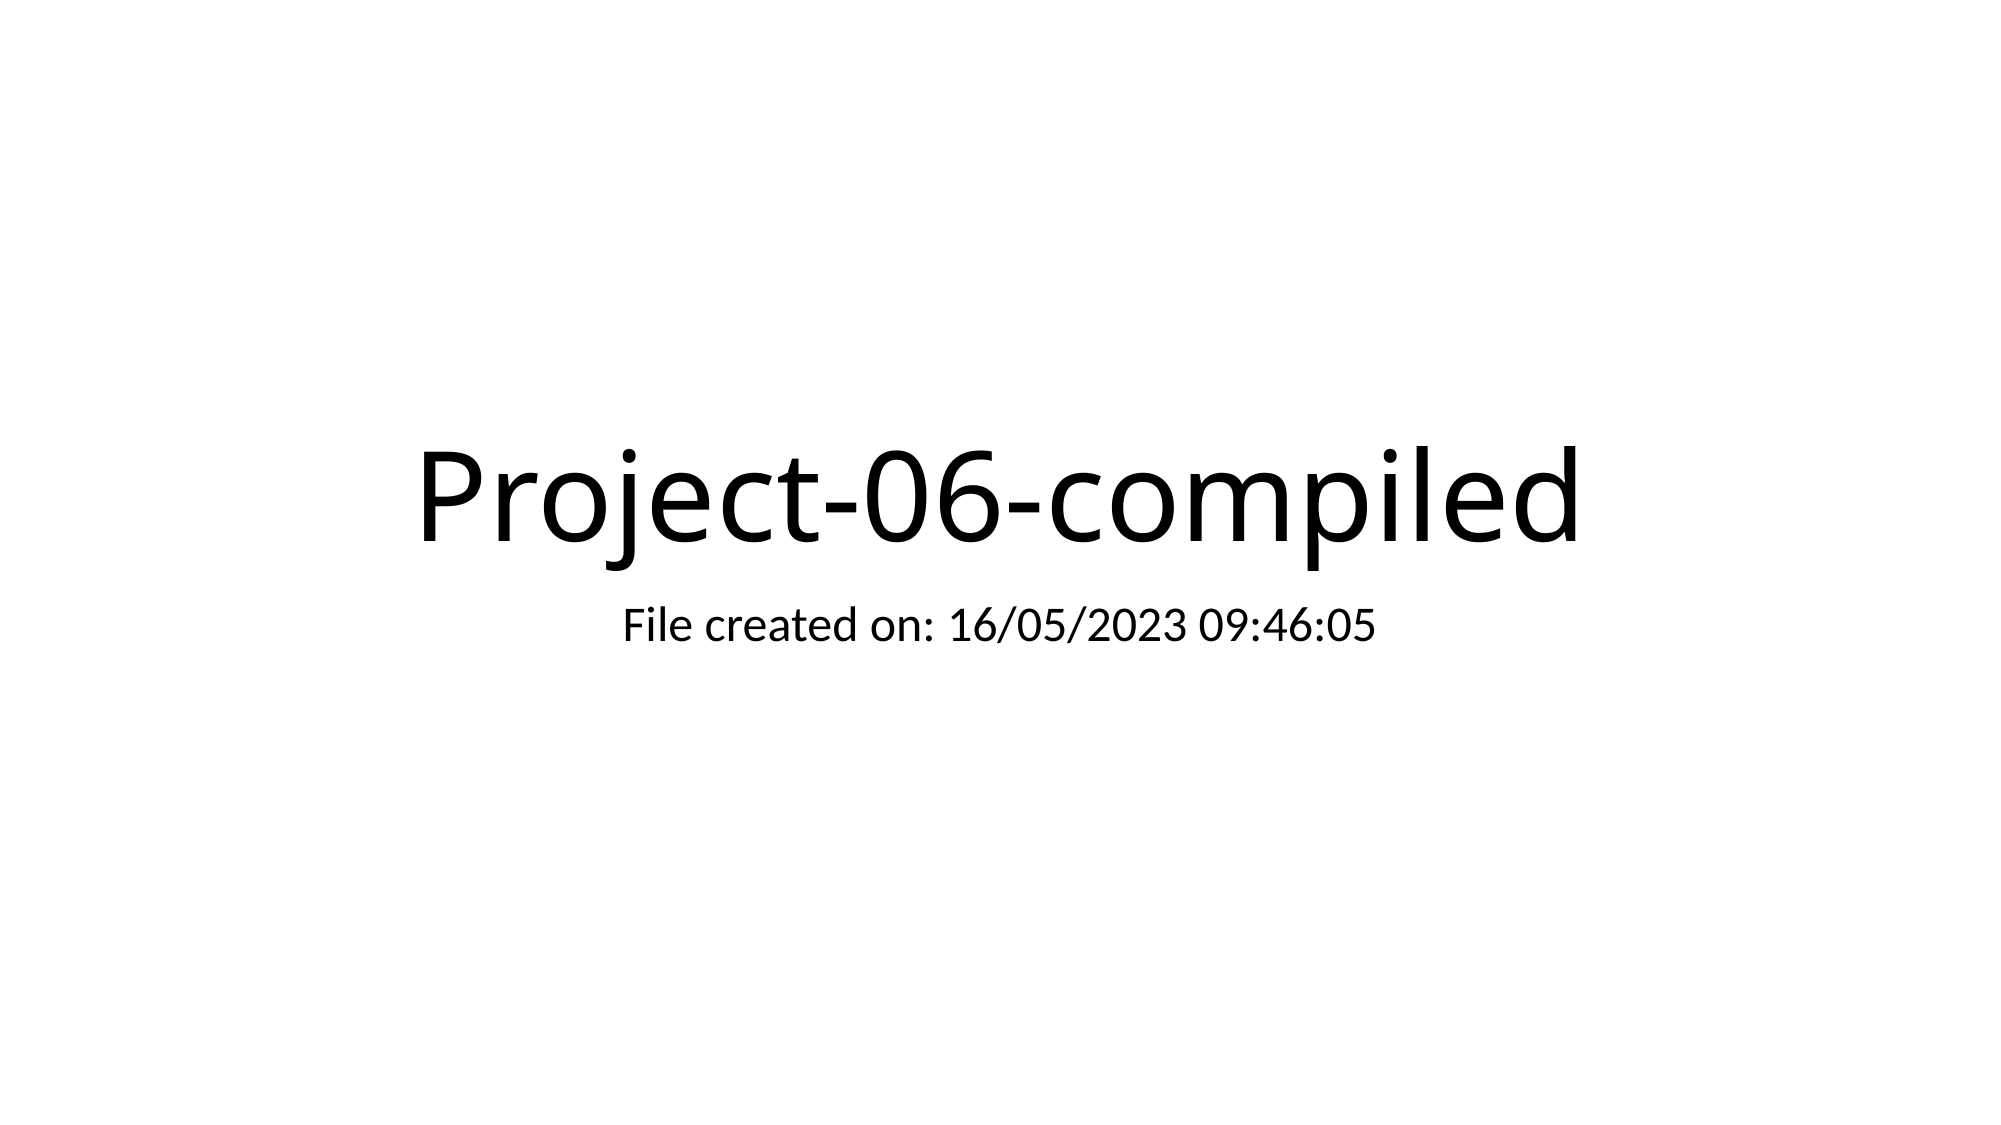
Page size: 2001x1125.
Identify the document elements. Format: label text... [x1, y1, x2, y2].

title Project-06-compiled [249, 184, 1750, 576]
subtitle File created on: 16/05/2023 09:46:05 [249, 590, 1750, 863]
